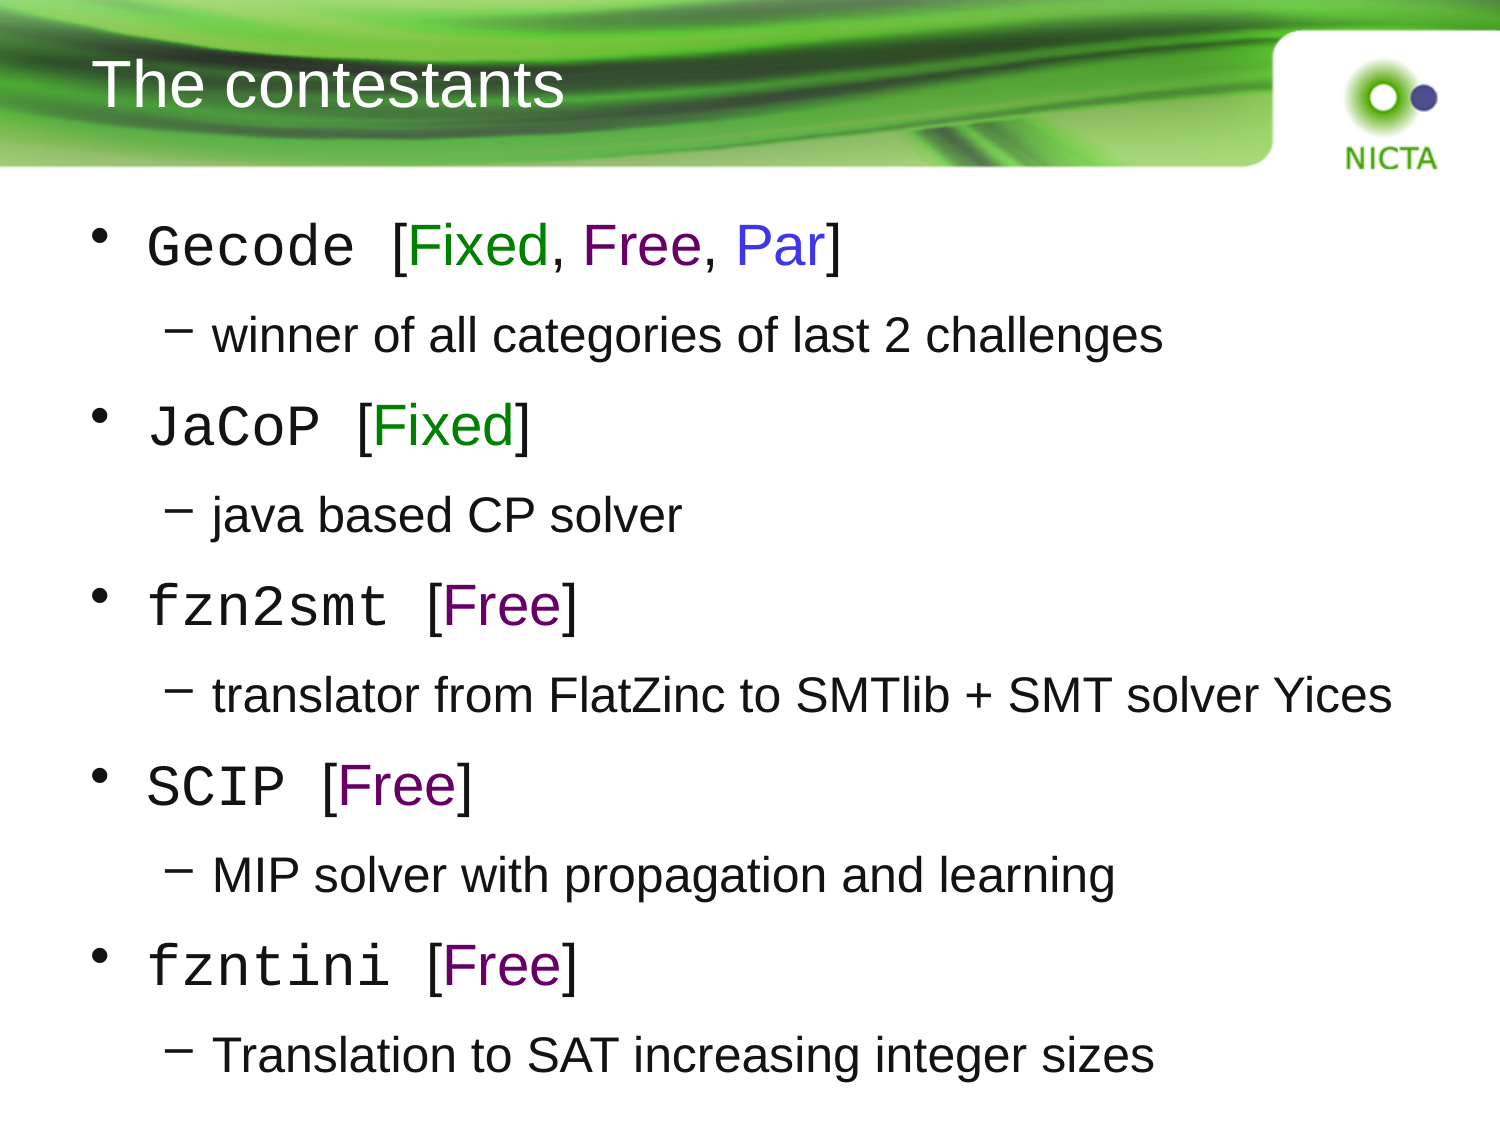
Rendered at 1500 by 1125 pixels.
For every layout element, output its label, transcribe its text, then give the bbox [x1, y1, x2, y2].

picture [0, 0, 1500, 1125]
list Gecode [Fixed, Free, Par] winner of all categories of last 2 challenges JaCoP [Fixed] java based CP solver fzn2smt [Free] translator from FlatZinc to SMTlib + SMT solver Yices SCIP [Free] MIP solver with propagation and learning fzntini [Free] Translation to SAT increasing integer sizes [74, 199, 1426, 943]
title The contestants [76, 0, 1265, 163]
